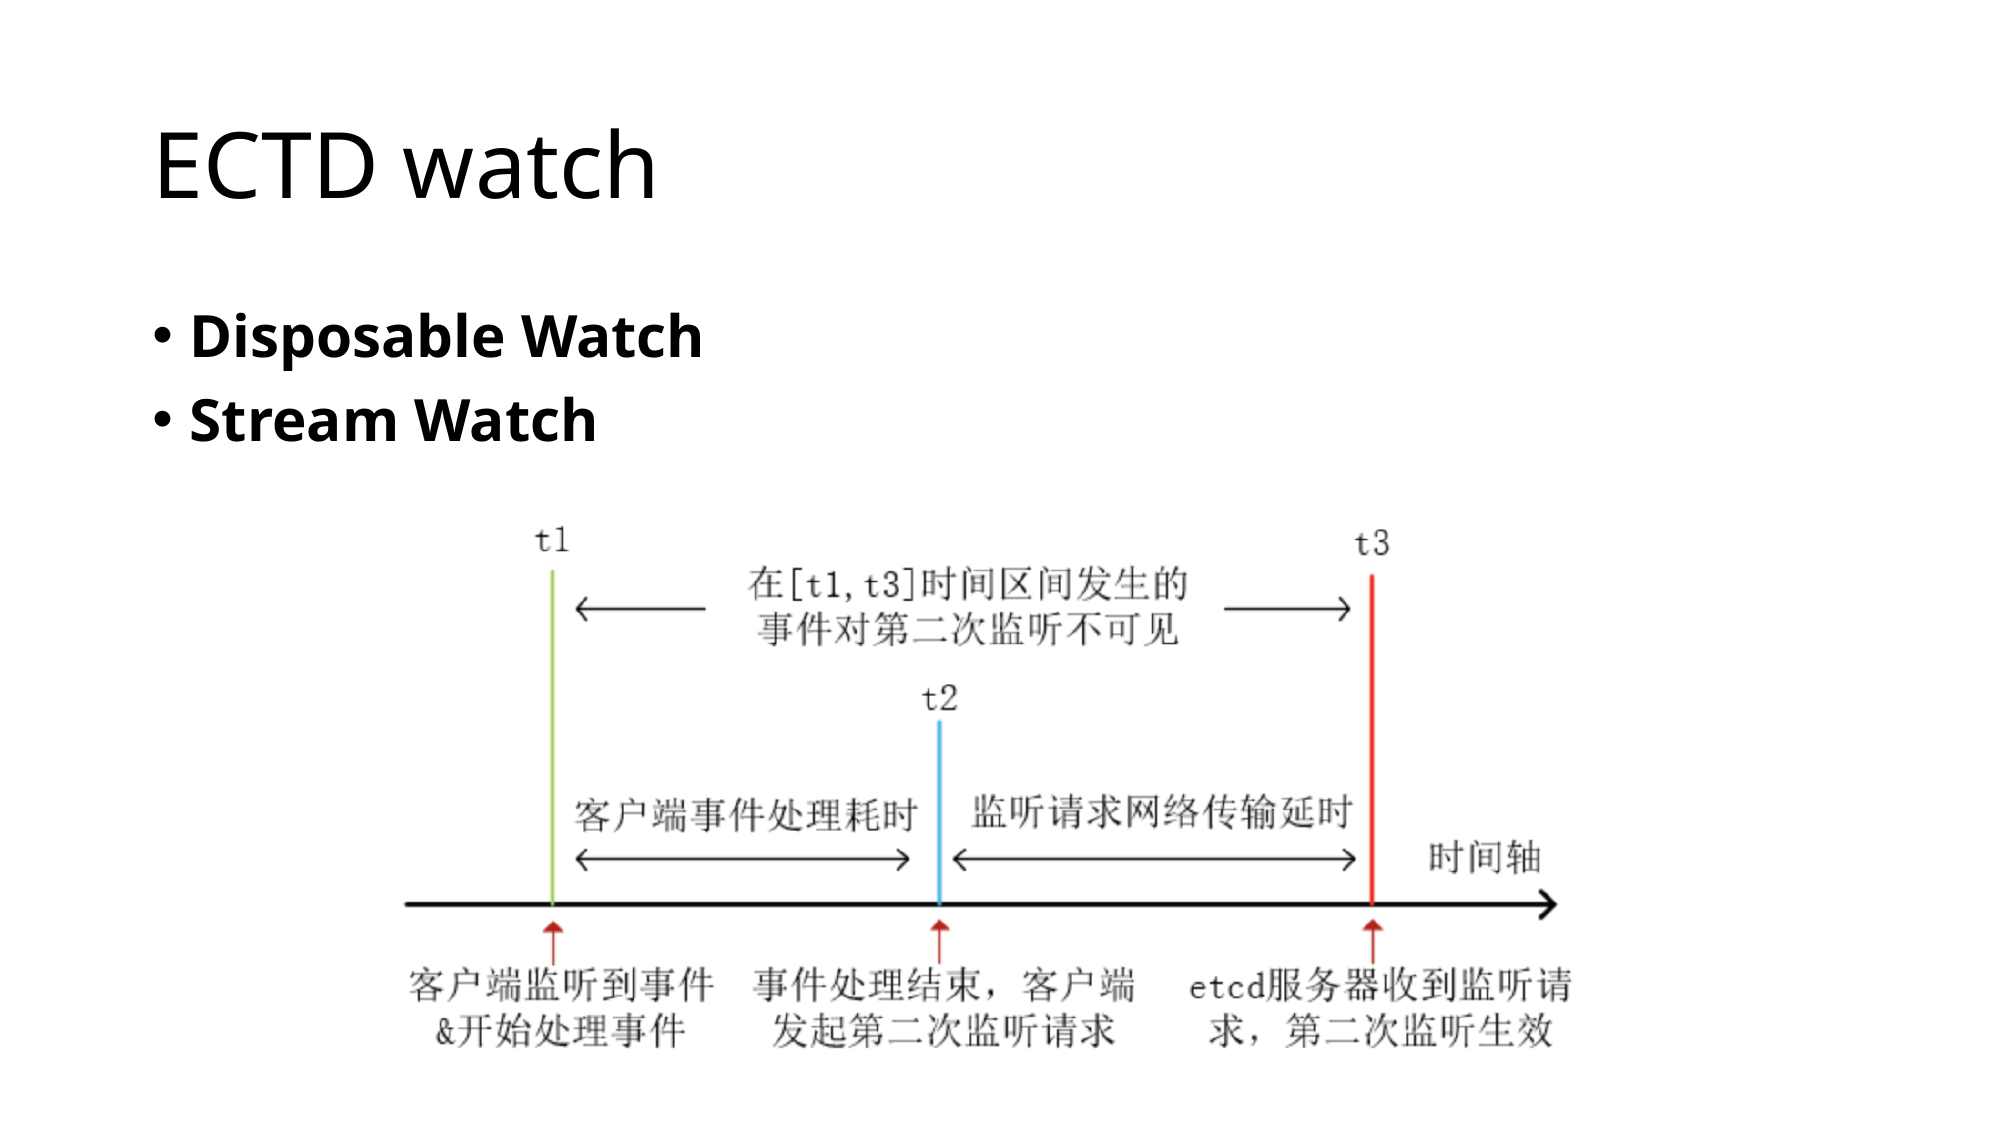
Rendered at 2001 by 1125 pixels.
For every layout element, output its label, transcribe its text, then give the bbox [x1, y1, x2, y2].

picture [390, 467, 1610, 1069]
title ECTD watch [137, 59, 1863, 278]
list Disposable Watch Stream Watch [137, 299, 1863, 1014]
